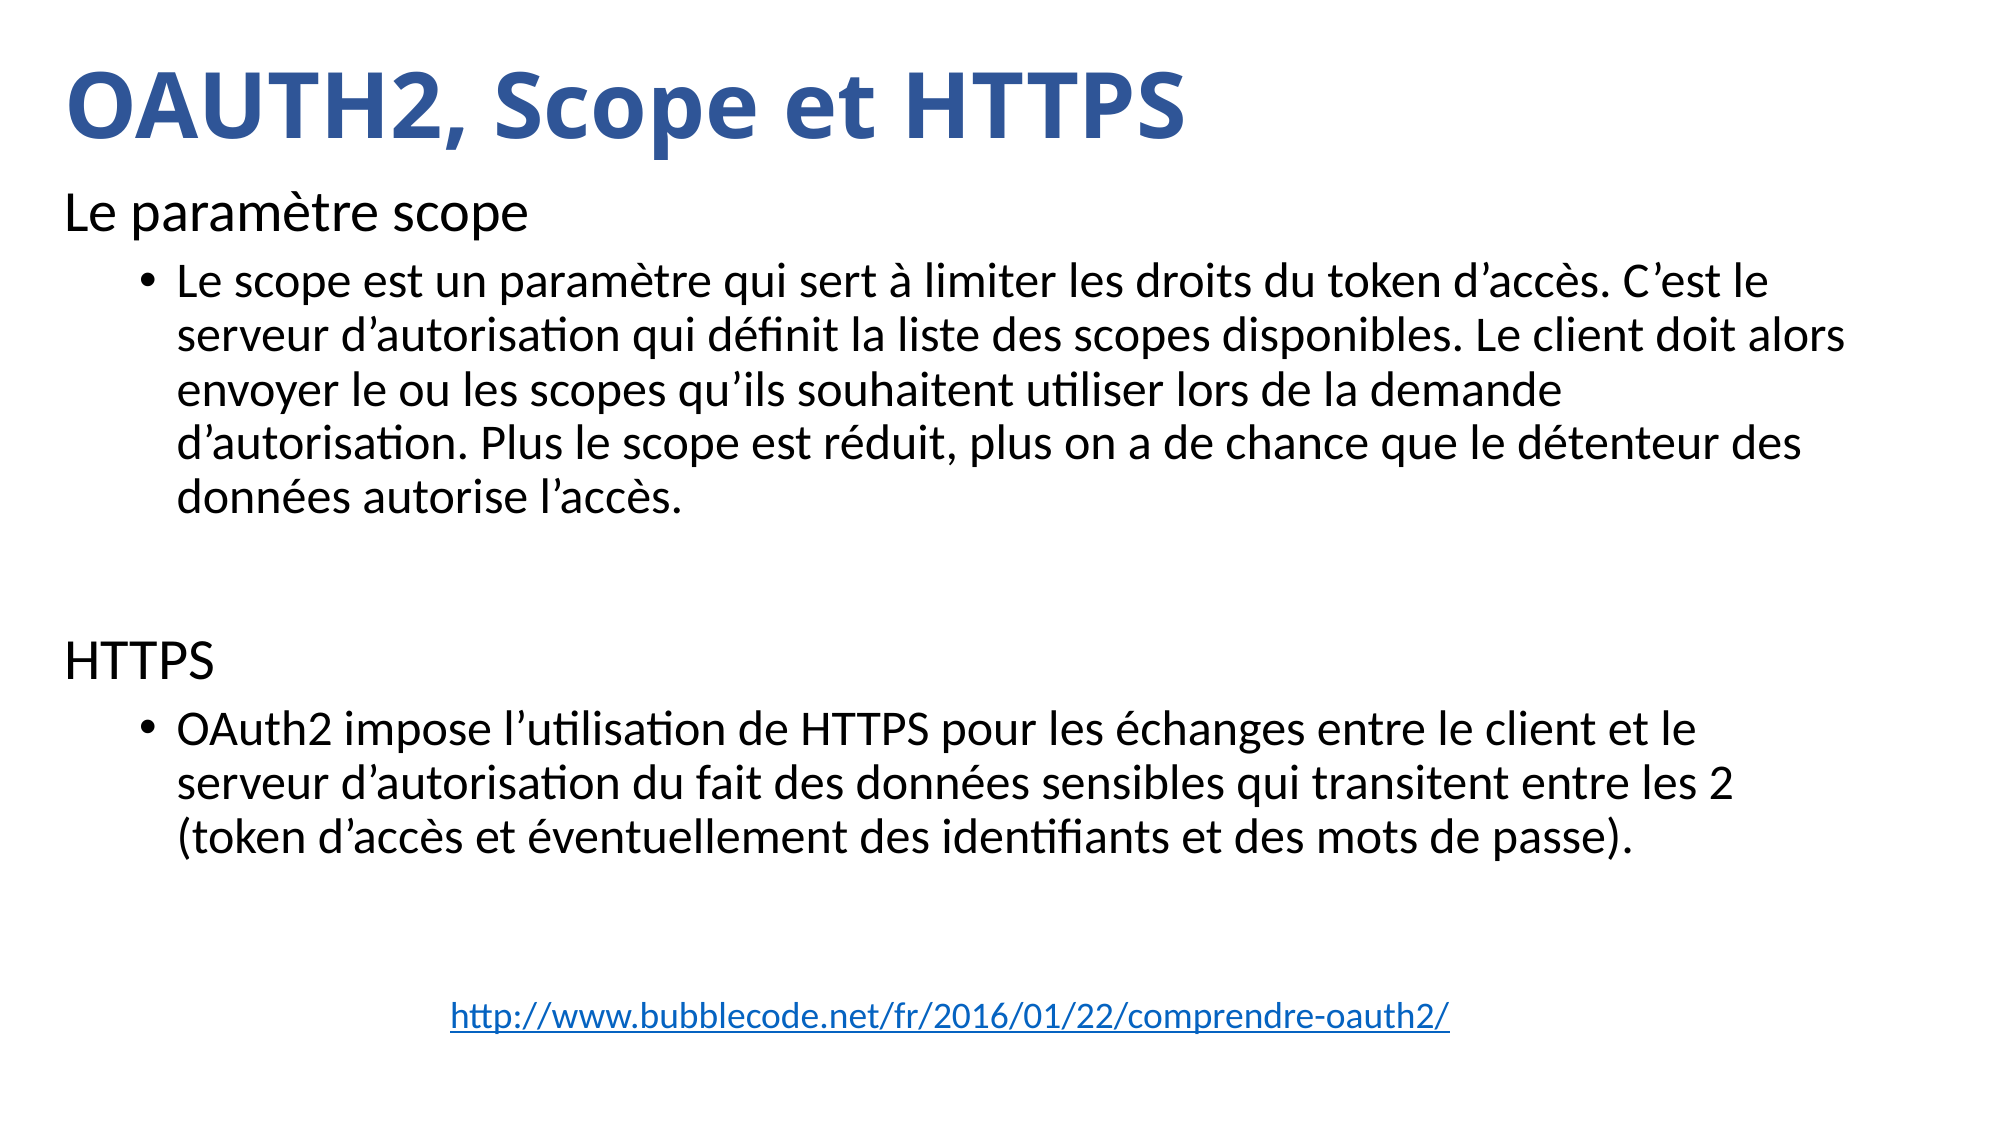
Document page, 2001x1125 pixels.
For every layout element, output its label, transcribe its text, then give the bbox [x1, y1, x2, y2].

text_box http://www.bubblecode.net/fr/2016/01/22/comprendre-oauth2/ [435, 983, 1752, 1043]
list Le paramètre scope Le scope est un paramètre qui sert à limiter les droits du token d’accès. C’est le serveur d’autorisation qui définit la liste des scopes disponibles. Le client doit alors envoyer le ou les scopes qu’ils souhaitent utiliser lors de la demande d’autorisation. Plus le scope est réduit, plus on a de chance que le détenteur des données autorise l’accès. HTTPS OAuth2 impose l’utilisation de HTTPS pour les échanges entre le client et le serveur d’autorisation du fait des données sensibles qui transitent entre les 2 (token d’accès et éventuellement des identifiants et des mots de passe). [49, 174, 1866, 1063]
title OAUTH2, Scope et HTTPS [49, 0, 1775, 174]
